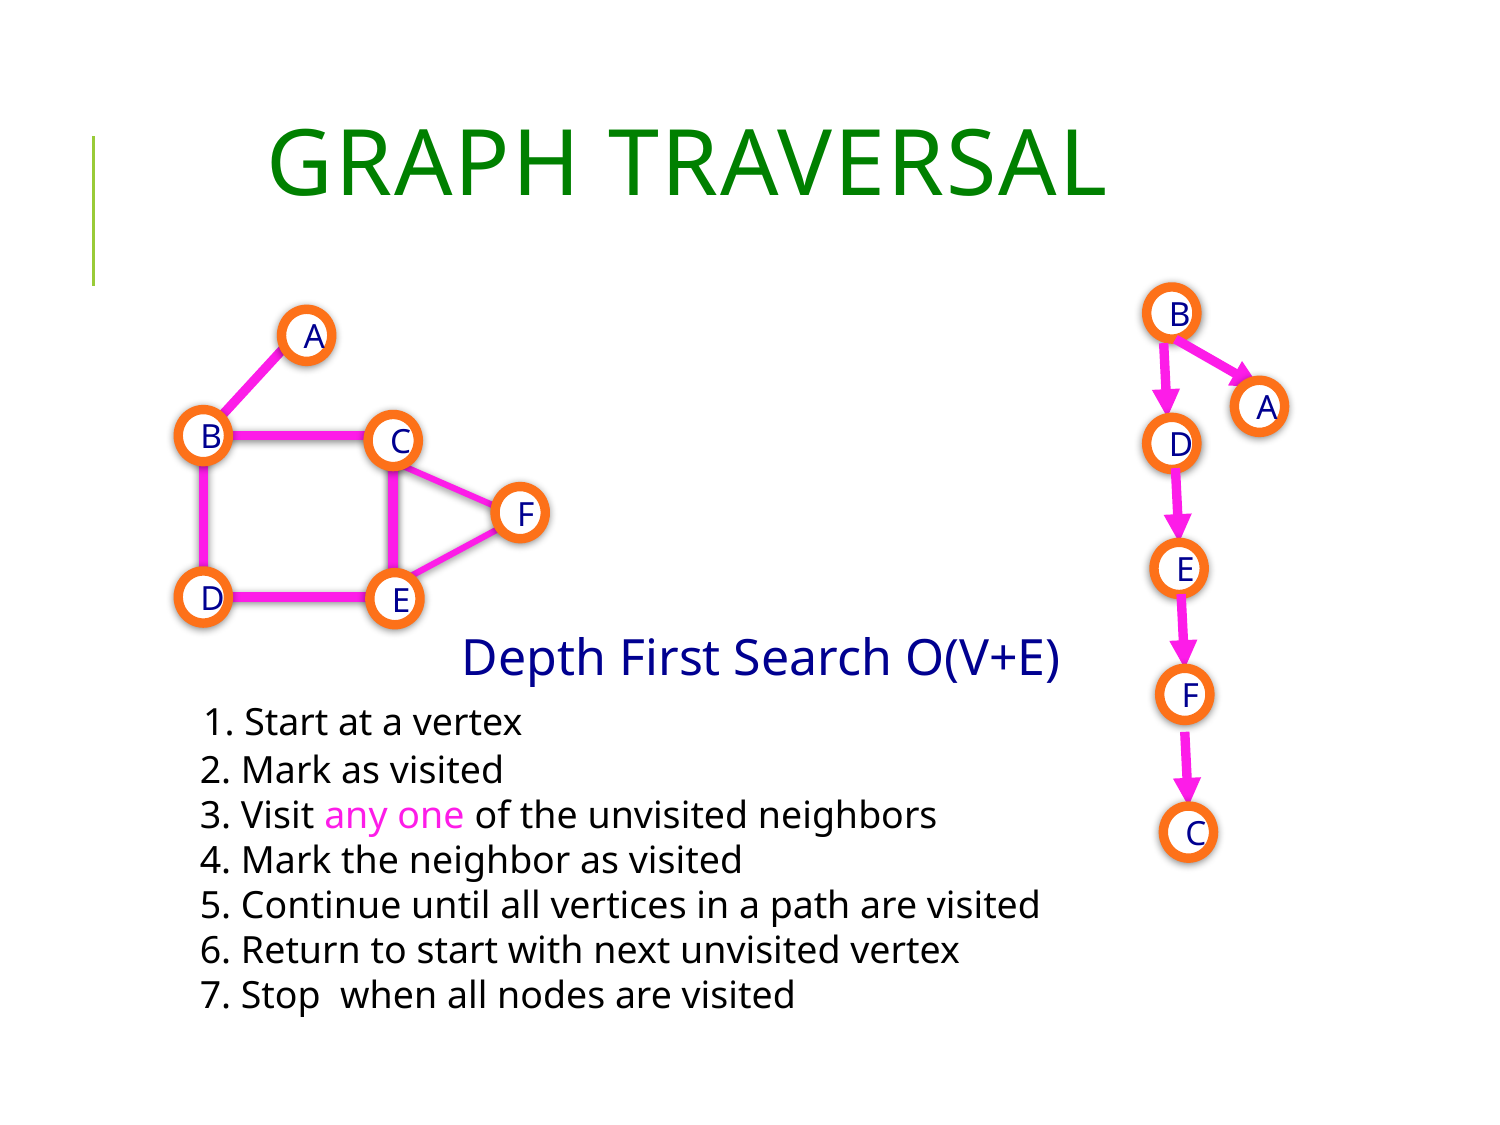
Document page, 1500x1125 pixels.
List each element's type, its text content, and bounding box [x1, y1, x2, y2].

title Graph Traversal [111, 74, 1264, 263]
text_box Depth First Search O(V+E) 1. Start at a vertex 2. Mark as visited 3. Visit any one of the unvisited neighbors 4. Mark the neighbor as visited 5. Continue until all vertices in a path are visited 6. Return to start with next unvisited vertex 7. Stop when all nodes are visited [175, 618, 1348, 1069]
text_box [1175, 338, 1285, 433]
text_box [1153, 467, 1205, 595]
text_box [1146, 342, 1198, 470]
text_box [1159, 593, 1211, 721]
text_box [1163, 731, 1214, 859]
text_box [177, 308, 546, 625]
text_box B [1145, 286, 1198, 338]
